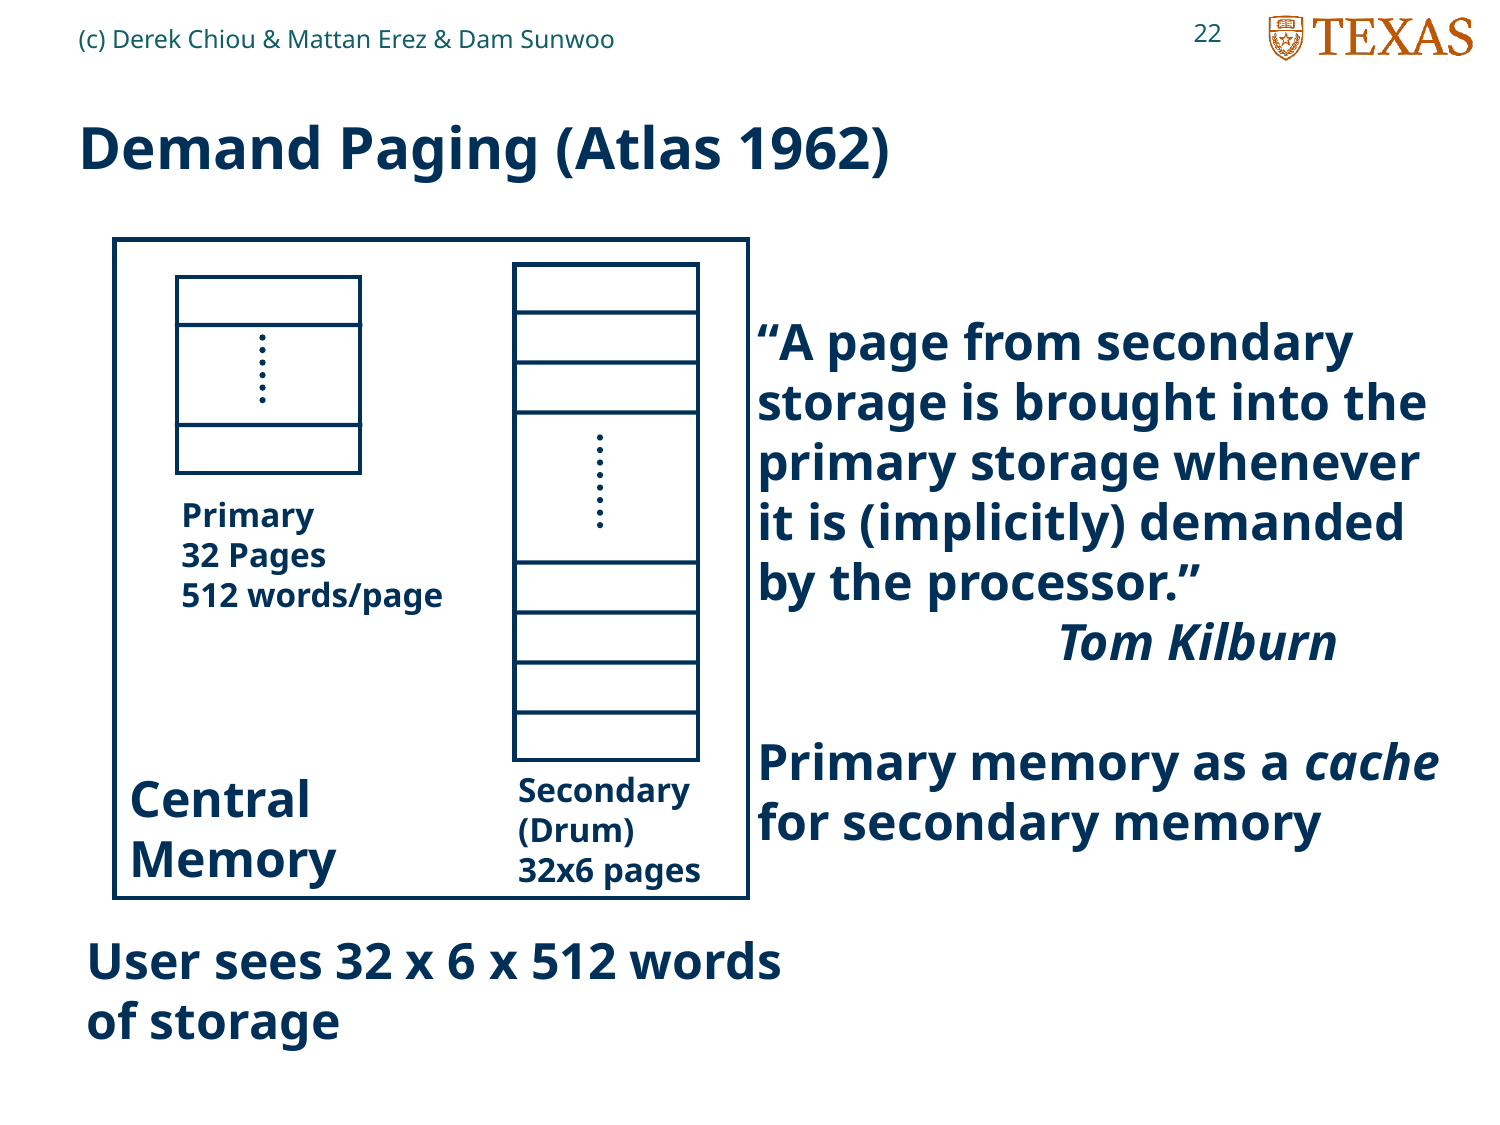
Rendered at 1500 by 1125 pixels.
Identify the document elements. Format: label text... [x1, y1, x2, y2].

text_box [514, 264, 698, 312]
title Demand Paging (Atlas 1962) [63, 75, 1475, 223]
footer (c) Derek Chiou & Mattan Erez & Dam Sunwoo [63, 3, 914, 73]
text_box [514, 413, 698, 562]
text_box Secondary (Drum) 32x6 pages [503, 762, 717, 922]
text_box User sees 32 x 6 x 512 words of storage [71, 922, 797, 1057]
text_box [514, 313, 698, 362]
text_box [514, 613, 698, 662]
text_box [514, 363, 698, 412]
text_box Central Memory [114, 759, 353, 895]
text_box Primary 32 Pages 512 words/page [166, 487, 459, 622]
picture [1268, 12, 1474, 63]
text_box [114, 239, 748, 898]
slide_number 22 [1100, 0, 1238, 73]
text_box [514, 563, 698, 612]
text_box [177, 277, 361, 473]
text_box “A page from secondary storage is brought into the primary storage whenever it is (implicitly) demanded by the processor.” Tom Kilburn Primary memory as a cache for secondary memory [742, 303, 1456, 919]
text_box [514, 663, 698, 712]
text_box [514, 713, 698, 761]
